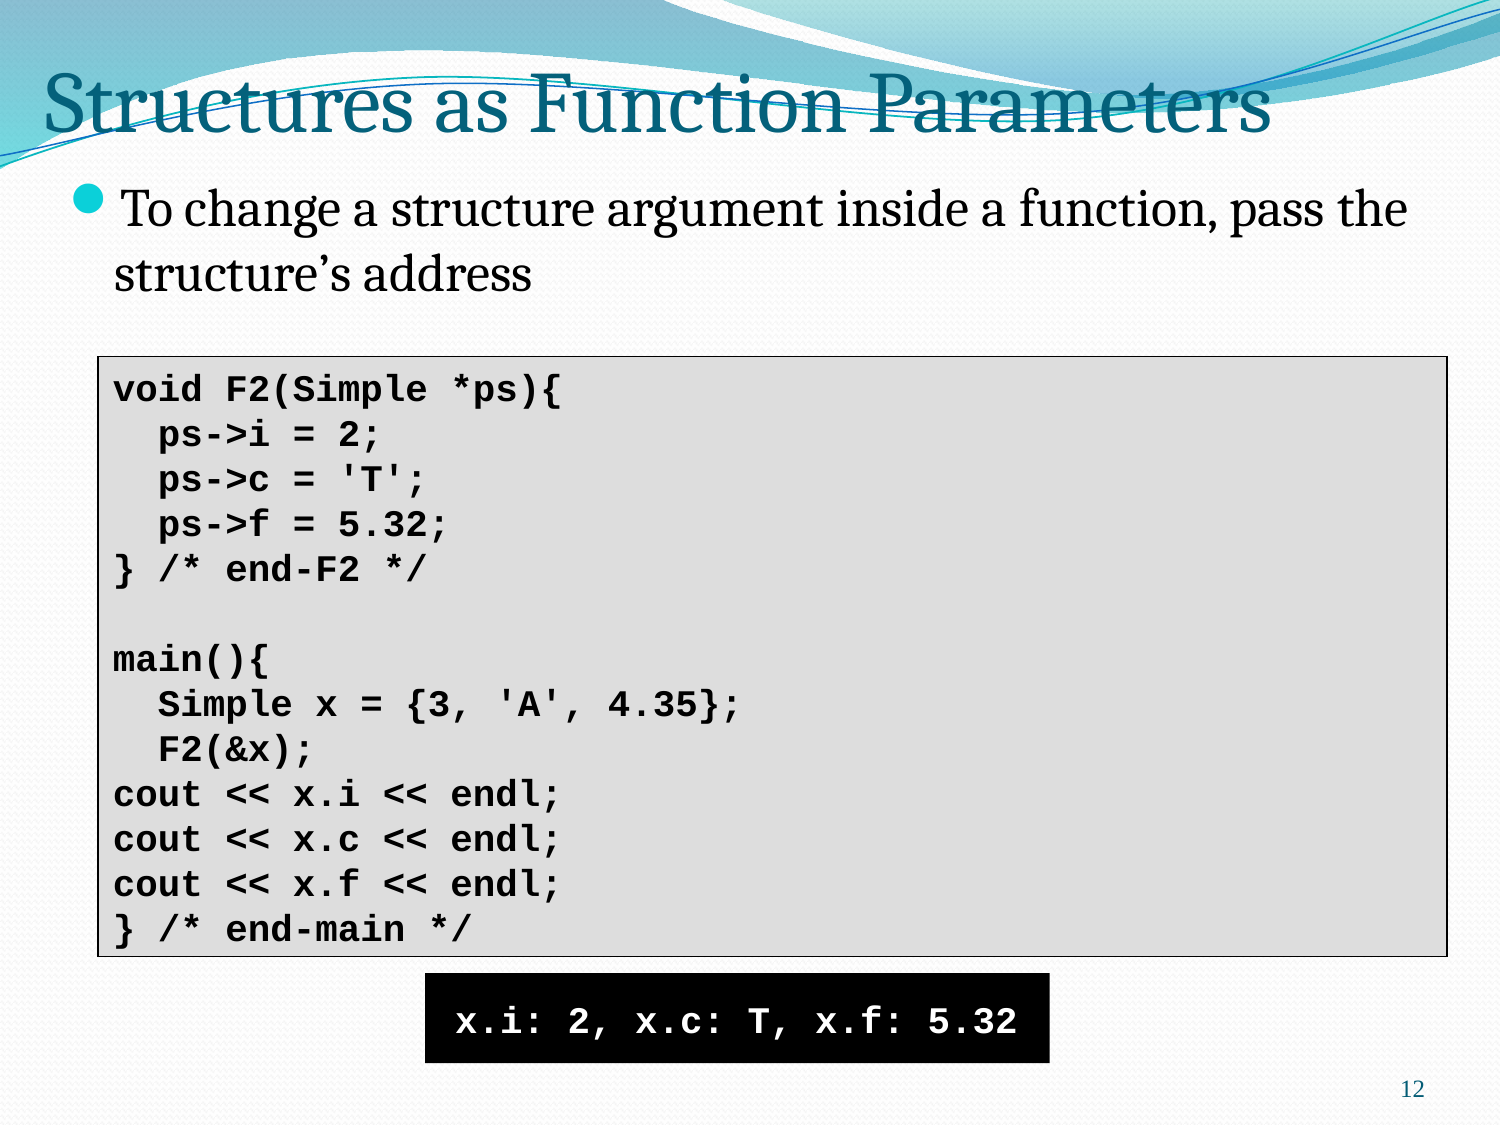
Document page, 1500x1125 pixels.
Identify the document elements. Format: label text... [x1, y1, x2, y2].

text_box void F2(Simple *ps){ ps->i = 2; ps->c = 'T'; ps->f = 5.32; } /* end-F2 */ main(){ Simple x = {3, 'A', 4.35}; F2(&x); cout << x.i << endl; cout << x.c << endl; cout << x.f << endl; } /* end-main */ [98, 356, 1447, 957]
text_box x.i: 2, x.c: T, x.f: 5.32 [425, 973, 1050, 1064]
slide_number 12 [1299, 1042, 1425, 1103]
title Structures as Function Parameters [45, 35, 1461, 151]
list To change a structure argument inside a function, pass the structure’s address [54, 165, 1436, 332]
